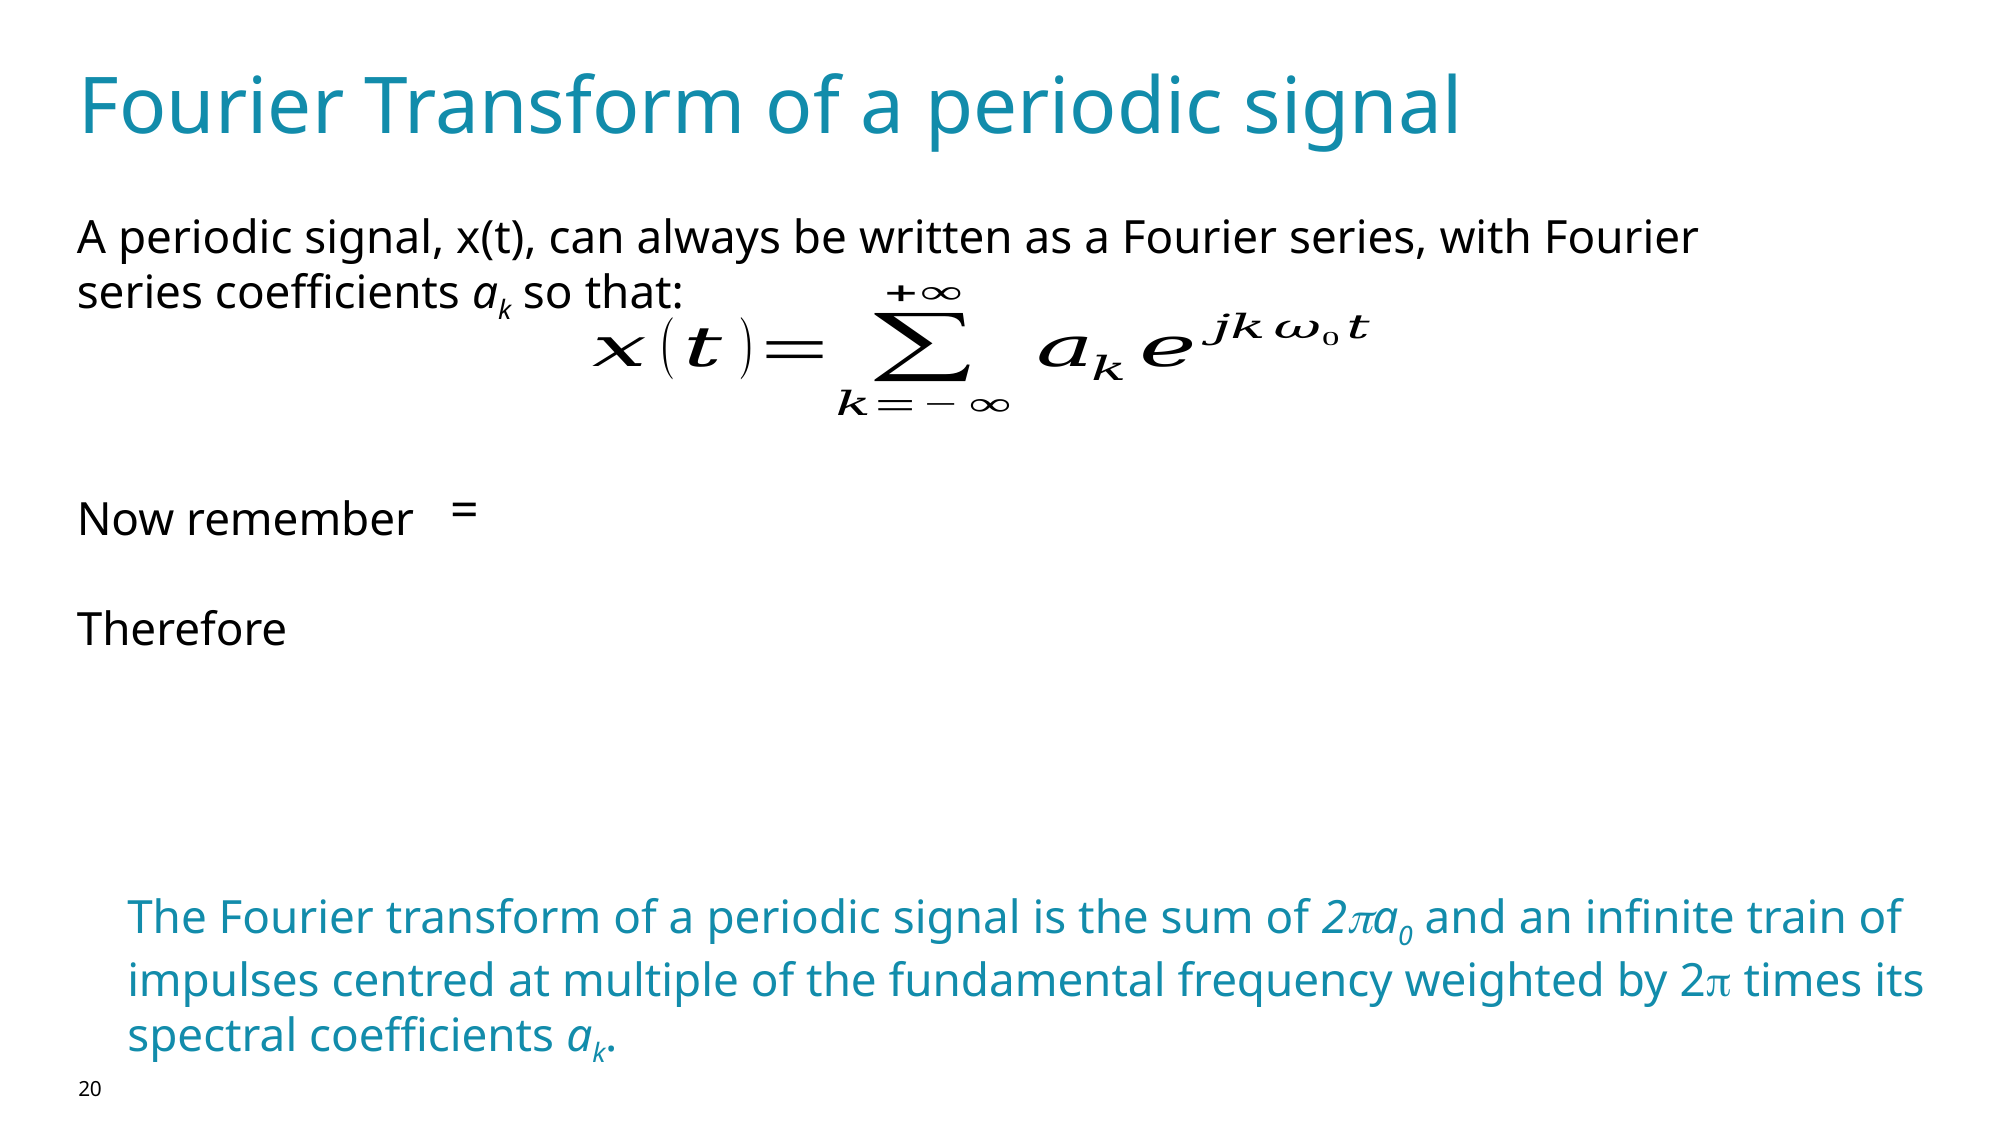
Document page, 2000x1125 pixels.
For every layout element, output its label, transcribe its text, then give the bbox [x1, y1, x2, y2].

text_box The Fourier transform of a periodic signal is the sum of 2pa0 and an infinite train of impulses centred at multiple of the fundamental frequency weighted by 2p times its spectral coefficients ak. [112, 880, 1963, 1076]
text_box A periodic signal, x(t), can always be written as a Fourier series, with Fourier series coefficients ak so that: Now remember Therefore [62, 199, 1837, 663]
title Fourier Transform of a periodic signal [78, 55, 1910, 150]
